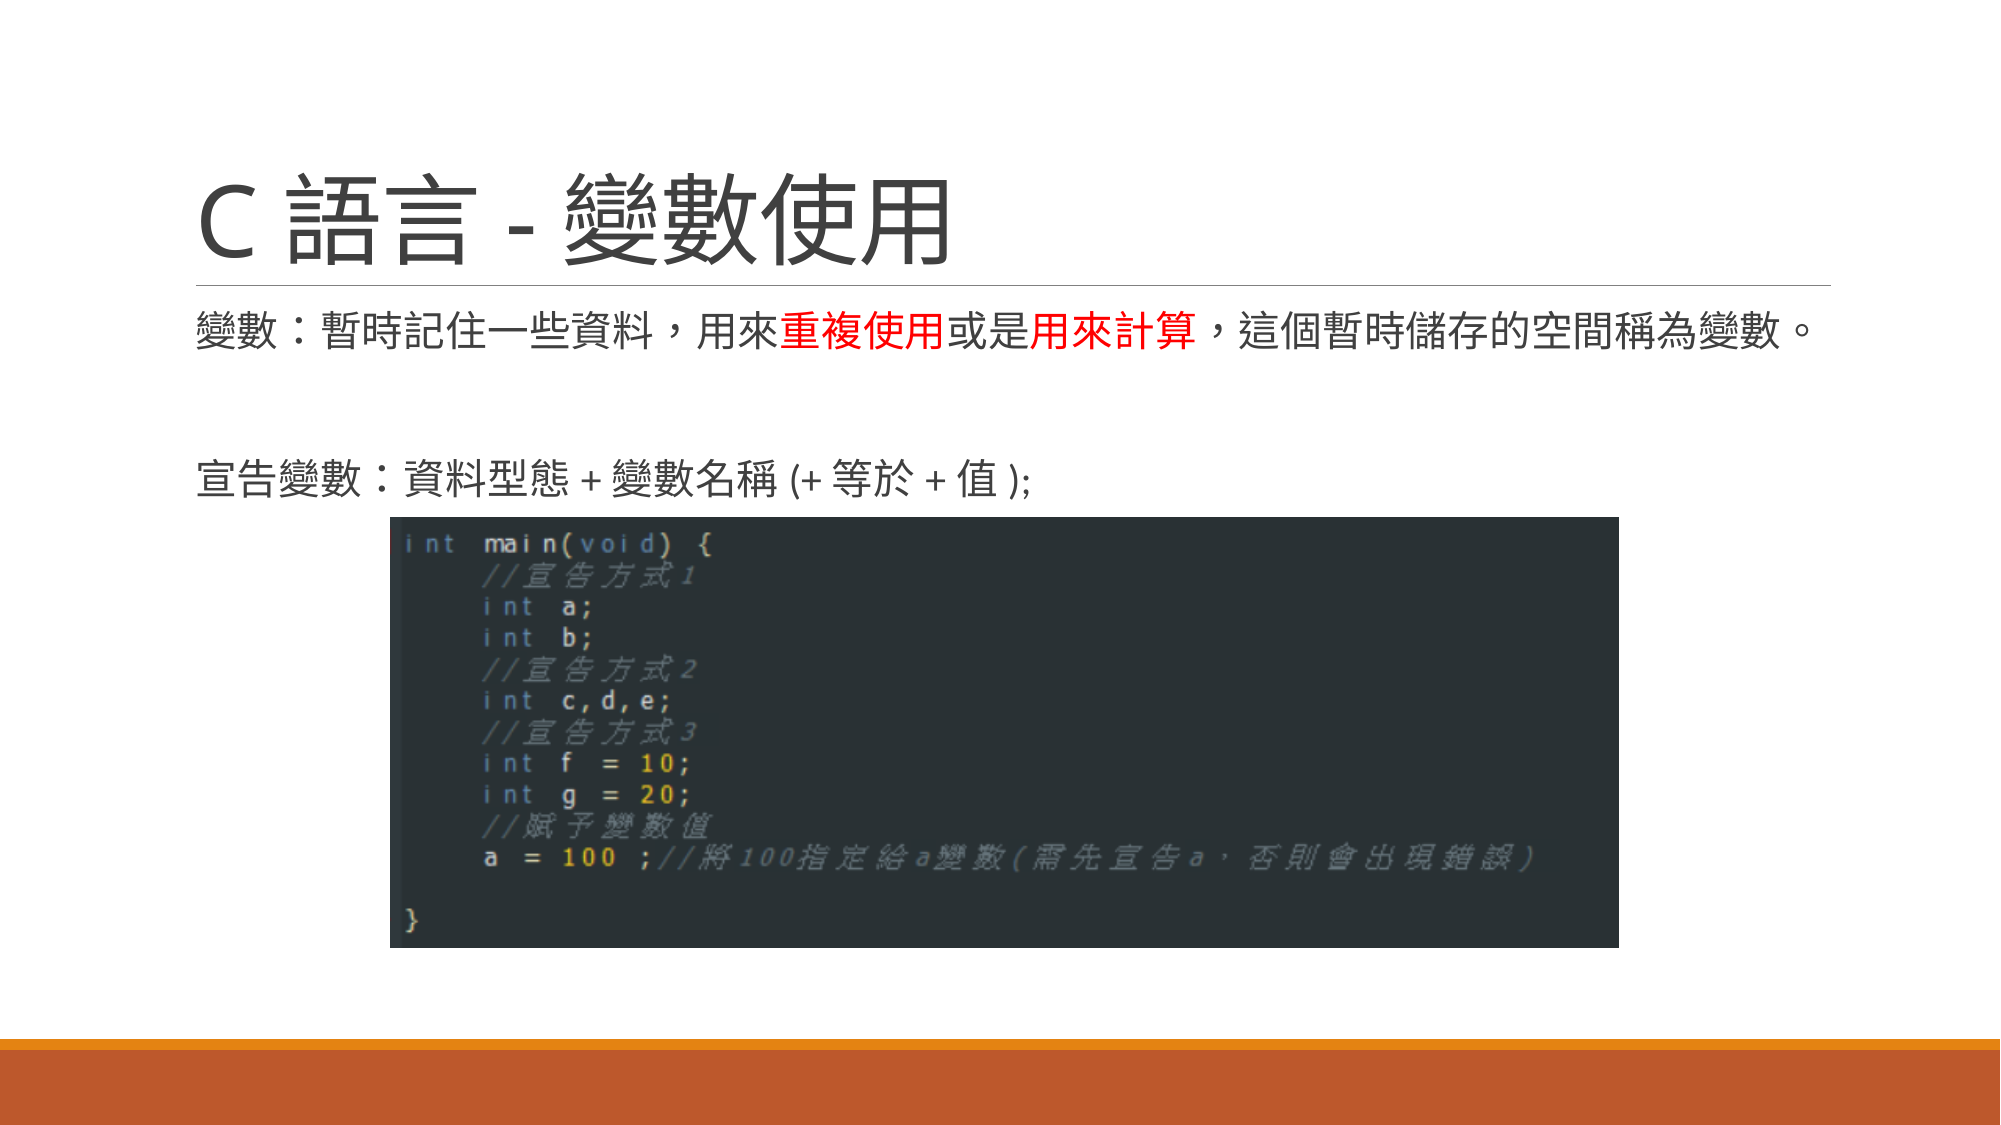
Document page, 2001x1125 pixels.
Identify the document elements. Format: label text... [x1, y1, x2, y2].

picture [390, 517, 1620, 948]
title C語言-變數使用 [180, 47, 1830, 285]
list 變數：暫時記住一些資料，用來重複使用或是用來計算，這個暫時儲存的空間稱為變數。 宣告變數：資料型態+變數名稱(+等於+值); [180, 302, 1830, 963]
